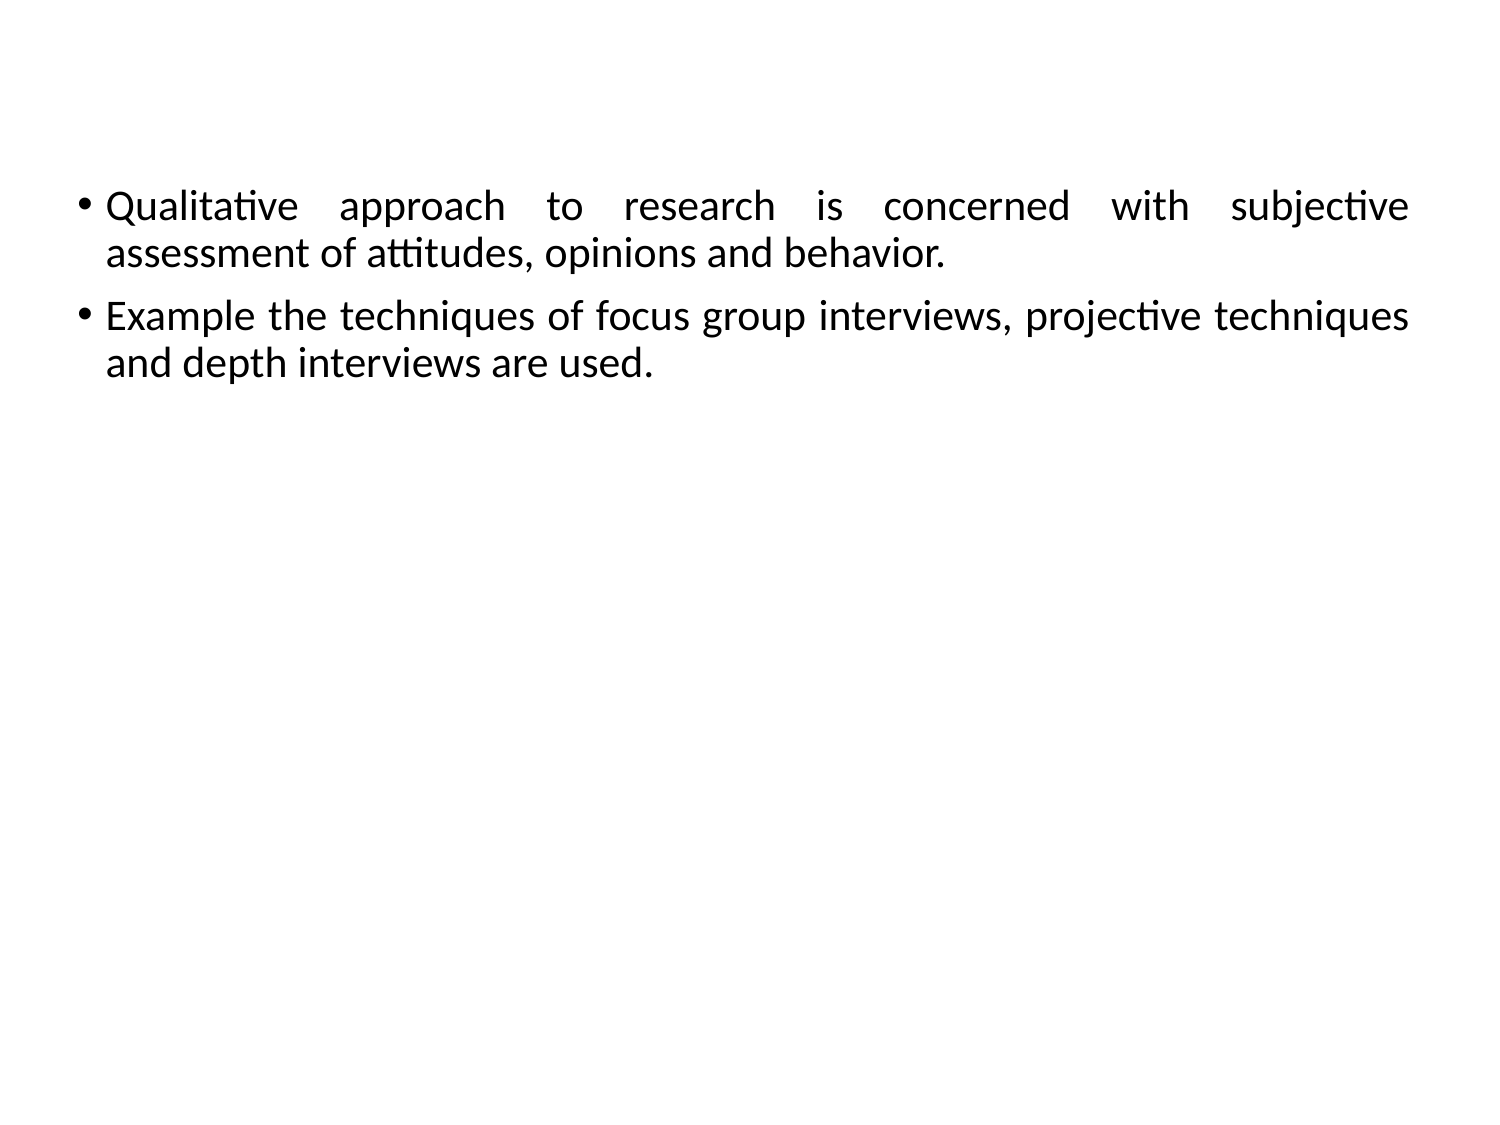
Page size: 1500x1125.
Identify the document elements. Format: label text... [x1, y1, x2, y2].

list Qualitative approach to research is concerned with subjective assessment of attitudes, opinions and behavior. Example the techniques of focus group interviews, projective techniques and depth interviews are used. [62, 174, 1425, 1075]
